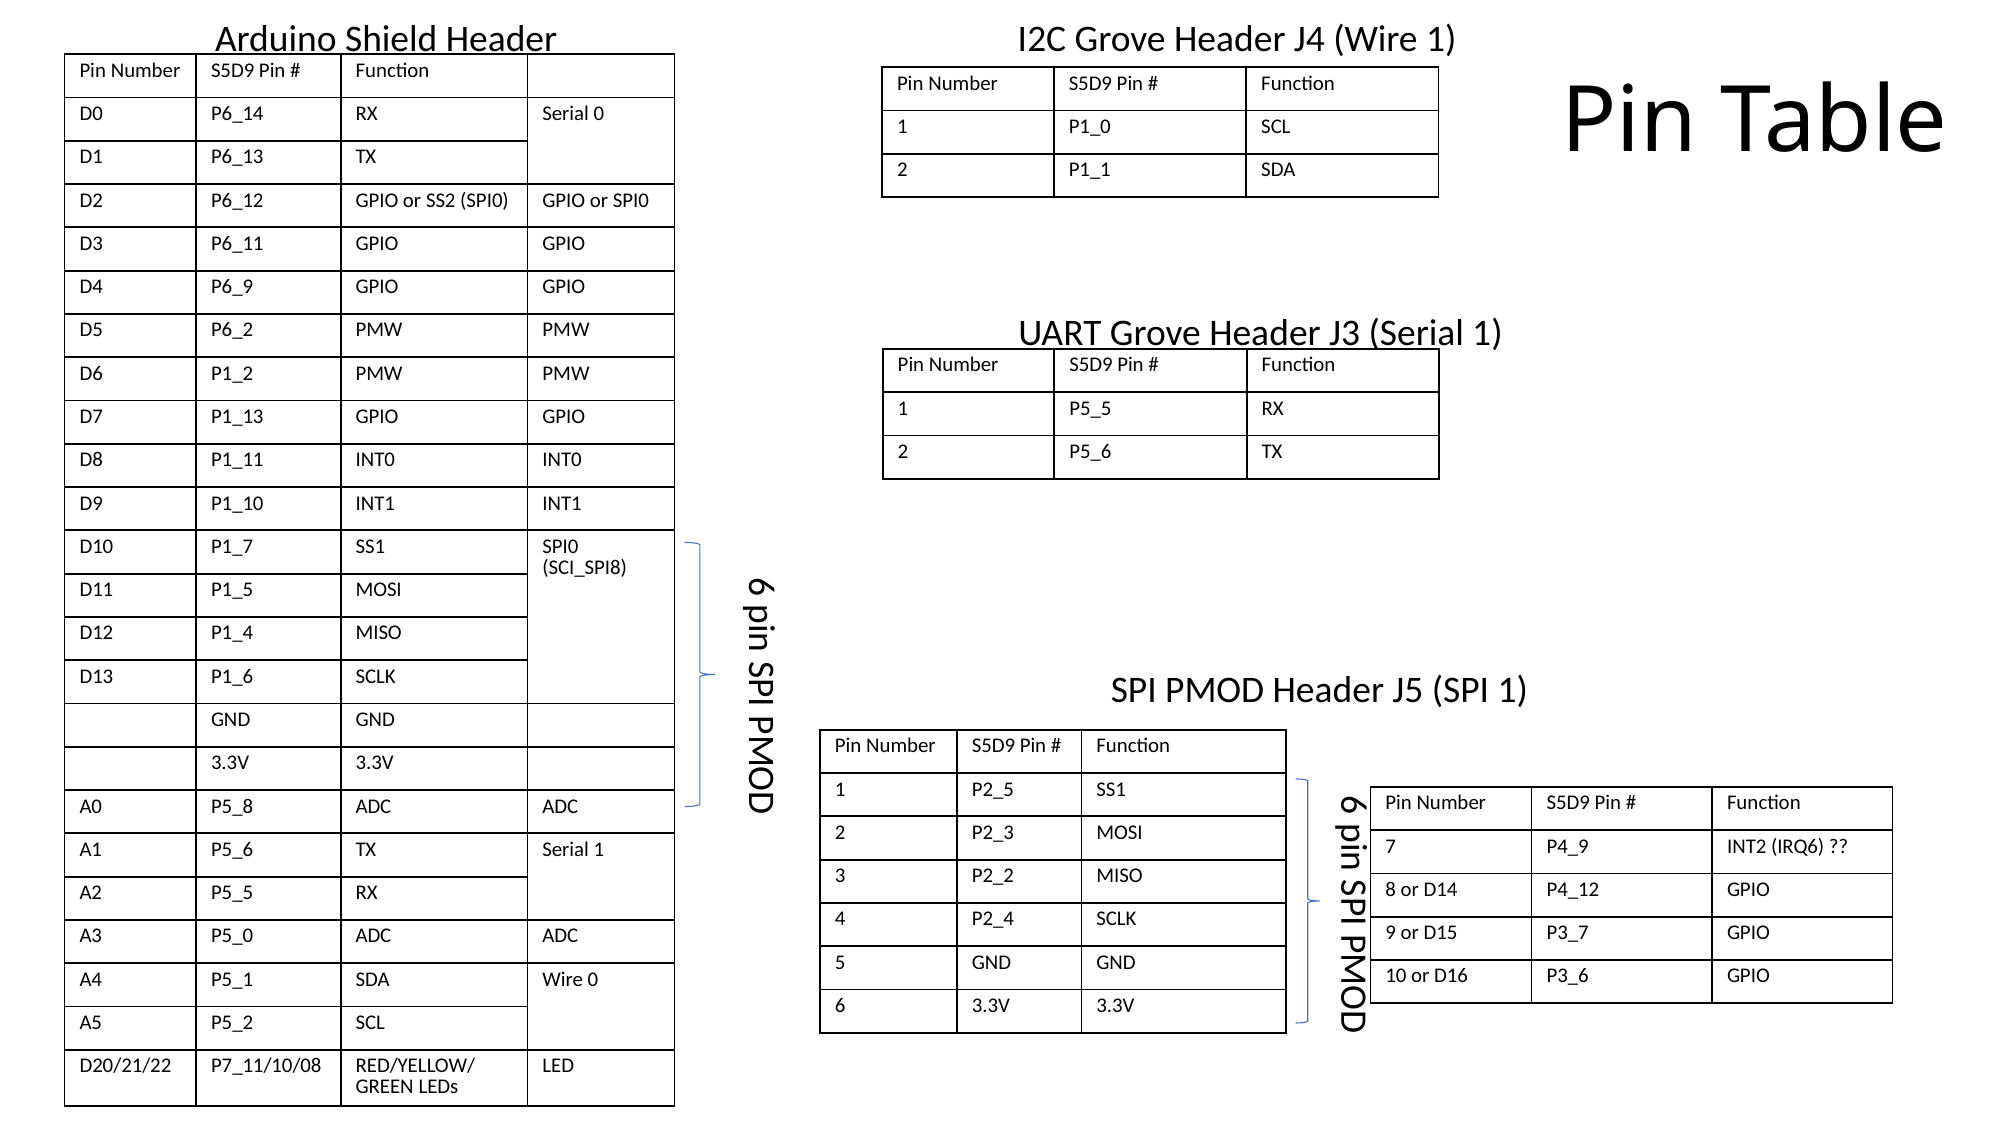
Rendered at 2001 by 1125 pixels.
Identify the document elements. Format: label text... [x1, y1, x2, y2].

table_cell 3.3V [197, 748, 340, 789]
table_cell PMW [528, 358, 674, 400]
table_header S5D9 Pin # [1532, 788, 1711, 829]
table_cell 9 or D15 [1387, 918, 1531, 959]
table_cell A1 [65, 834, 195, 876]
table_cell TX [1248, 436, 1438, 478]
table_cell GPIO [528, 401, 674, 443]
text_box [1295, 778, 1310, 1024]
table_cell P6_12 [197, 185, 340, 226]
table_cell P1_1 [1055, 155, 1245, 196]
table_cell P5_6 [197, 834, 340, 876]
table_cell GND [342, 704, 527, 746]
table_cell P3_7 [1532, 918, 1711, 959]
table_cell SCL [342, 1007, 527, 1049]
table_cell D7 [65, 401, 195, 443]
table_cell [528, 704, 674, 746]
table_cell P6_2 [197, 315, 340, 356]
text_box SPI PMOD Header J5 (SPI 1) [1096, 657, 1544, 718]
table_cell D4 [65, 272, 195, 313]
table_cell Serial 0 [528, 98, 674, 183]
table_cell GPIO [528, 228, 674, 270]
table_cell 2 [821, 817, 956, 859]
text_box 6 pin SPI PMOD [1310, 781, 1387, 1046]
table_cell INT2 (IRQ6) ?? [1713, 831, 1892, 873]
table_cell D0 [65, 98, 195, 140]
table_cell PMW [342, 315, 527, 356]
table_cell PMW [342, 358, 527, 400]
table_cell A5 [65, 1007, 195, 1049]
table_cell 6 [821, 990, 956, 1032]
table_cell [528, 748, 674, 789]
table_header Pin Number [1387, 788, 1531, 829]
table_cell [65, 748, 195, 789]
table_cell 1 [821, 774, 956, 815]
table_cell SS1 [342, 531, 527, 573]
table_cell P7_11/10/08 [197, 1051, 340, 1105]
table_cell MISO [342, 618, 527, 659]
table_cell GPIO [342, 401, 527, 443]
table_cell P6_9 [197, 272, 340, 313]
table_cell MISO [1082, 861, 1285, 902]
table_cell P5_5 [1055, 393, 1246, 435]
table_cell D10 [65, 531, 195, 573]
table_header Pin Number [65, 55, 195, 97]
text_box Arduino Shield Header [200, 6, 573, 67]
text_box I2C Grove Header J4 (Wire 1) [1002, 6, 1472, 67]
table_cell GPIO or SPI0 [528, 185, 674, 226]
table_cell P2_2 [958, 861, 1081, 902]
table_cell 8 or D14 [1387, 874, 1531, 916]
table_cell SCL [1247, 111, 1438, 153]
table_cell P5_5 [197, 878, 340, 919]
table_cell D1 [65, 142, 195, 183]
table_cell PMW [528, 315, 674, 356]
table_cell D9 [65, 488, 195, 529]
table_cell P5_0 [197, 921, 340, 962]
table_cell D2 [65, 185, 195, 226]
table_cell RX [342, 878, 527, 919]
table_cell INT0 [342, 445, 527, 486]
table_cell A4 [65, 964, 195, 1006]
table_cell RX [1248, 393, 1438, 435]
table_header S5D9 Pin # [197, 55, 340, 97]
table_cell GND [197, 704, 340, 746]
table_cell D11 [65, 575, 195, 616]
table_cell P1_13 [197, 401, 340, 443]
table_cell 2 [884, 436, 1053, 478]
table_cell 1 [884, 393, 1053, 435]
table_cell SDA [1247, 155, 1438, 196]
table_cell P1_7 [197, 531, 340, 573]
table_cell P1_4 [197, 618, 340, 659]
table_header Pin Number [883, 68, 1053, 110]
table_cell 5 [821, 947, 956, 989]
table_cell RX [342, 98, 527, 140]
table_cell P1_11 [197, 445, 340, 486]
table_header Function [1247, 68, 1438, 110]
table_cell GPIO or SS2 (SPI0) [342, 185, 527, 226]
text_box [684, 541, 716, 808]
table_cell D12 [65, 618, 195, 659]
table_cell D13 [65, 661, 195, 703]
table_cell P1_5 [197, 575, 340, 616]
table_header Function [1082, 731, 1285, 772]
table_cell ADC [528, 921, 674, 962]
table_cell GND [1082, 947, 1285, 989]
table_cell SS1 [1082, 774, 1285, 815]
table_cell A2 [65, 878, 195, 919]
table_cell [65, 704, 195, 746]
table_cell D6 [65, 358, 195, 400]
table_cell P2_4 [958, 904, 1081, 945]
table_cell 2 [883, 155, 1053, 196]
table_cell GPIO [1713, 874, 1892, 916]
table_cell SDA [342, 964, 527, 1006]
table_cell RED/YELLOW/GREEN LEDs [342, 1051, 527, 1105]
table_header S5D9 Pin # [1055, 361, 1246, 391]
table_header Pin Number [821, 731, 956, 772]
table_cell P1_0 [1055, 111, 1245, 153]
table_cell P5_2 [197, 1007, 340, 1049]
table_cell P6_14 [197, 98, 340, 140]
table_cell GPIO [1713, 918, 1892, 959]
table_cell 10 or D16 [1387, 961, 1531, 1002]
table_cell P3_6 [1532, 961, 1711, 1002]
table_cell MOSI [342, 575, 527, 616]
table_cell 3.3V [342, 748, 527, 789]
table_cell 1 [883, 111, 1053, 153]
table_cell 3.3V [1082, 990, 1285, 1032]
table_cell TX [342, 142, 527, 183]
table_cell GPIO [342, 228, 527, 270]
table_cell INT1 [528, 488, 674, 529]
table_cell INT0 [528, 445, 674, 486]
table_cell D5 [65, 315, 195, 356]
table_cell ADC [342, 791, 527, 832]
table_cell TX [342, 834, 527, 876]
table_cell P2_5 [958, 774, 1081, 815]
table_cell 3.3V [958, 990, 1081, 1032]
table_cell 3 [821, 861, 956, 902]
table_cell P1_2 [197, 358, 340, 400]
table_cell Wire 0 [528, 964, 674, 1049]
table_cell GPIO [342, 272, 527, 313]
table_header Pin Number [884, 350, 1053, 391]
table_cell INT1 [342, 488, 527, 529]
table_header Function [1248, 361, 1438, 391]
text_box UART Grove Header J3 (Serial 1) [1003, 300, 1519, 361]
table_cell SCLK [342, 661, 527, 703]
table_header S5D9 Pin # [1055, 68, 1245, 110]
table_cell P5_6 [1055, 436, 1246, 478]
table_cell 4 [821, 904, 956, 945]
table_cell Serial 1 [528, 834, 674, 919]
table_cell GPIO [528, 272, 674, 313]
table_cell GPIO [1713, 961, 1892, 1002]
table_cell GND [958, 947, 1081, 989]
table_cell P1_6 [197, 661, 340, 703]
table_cell P6_13 [197, 142, 340, 183]
table_cell ADC [528, 791, 674, 832]
table_header S5D9 Pin # [958, 731, 1081, 772]
table_header Function [1713, 788, 1892, 829]
table_cell LED [528, 1051, 674, 1105]
table_cell 7 [1387, 831, 1531, 873]
table_cell P4_12 [1532, 874, 1711, 916]
table_cell P6_11 [197, 228, 340, 270]
table_cell P5_8 [197, 791, 340, 832]
title Pin Table [1546, 12, 2000, 231]
table_cell ADC [342, 921, 527, 962]
table_cell P5_1 [197, 964, 340, 1006]
table_header [528, 55, 674, 97]
table_cell P1_10 [197, 488, 340, 529]
text_box 6 pin SPI PMOD [718, 562, 795, 827]
table_cell D3 [65, 228, 195, 270]
table_header Function [342, 67, 527, 97]
table_cell A3 [65, 921, 195, 962]
table_cell P4_9 [1532, 831, 1711, 873]
table_cell A0 [65, 791, 195, 832]
table_cell D20/21/22 [65, 1051, 195, 1105]
table_cell P2_3 [958, 817, 1081, 859]
table_cell SCLK [1082, 904, 1285, 945]
table_cell D8 [65, 445, 195, 486]
table_cell SPI0 (SCI_SPI8) [528, 531, 674, 703]
table_cell MOSI [1082, 817, 1285, 859]
